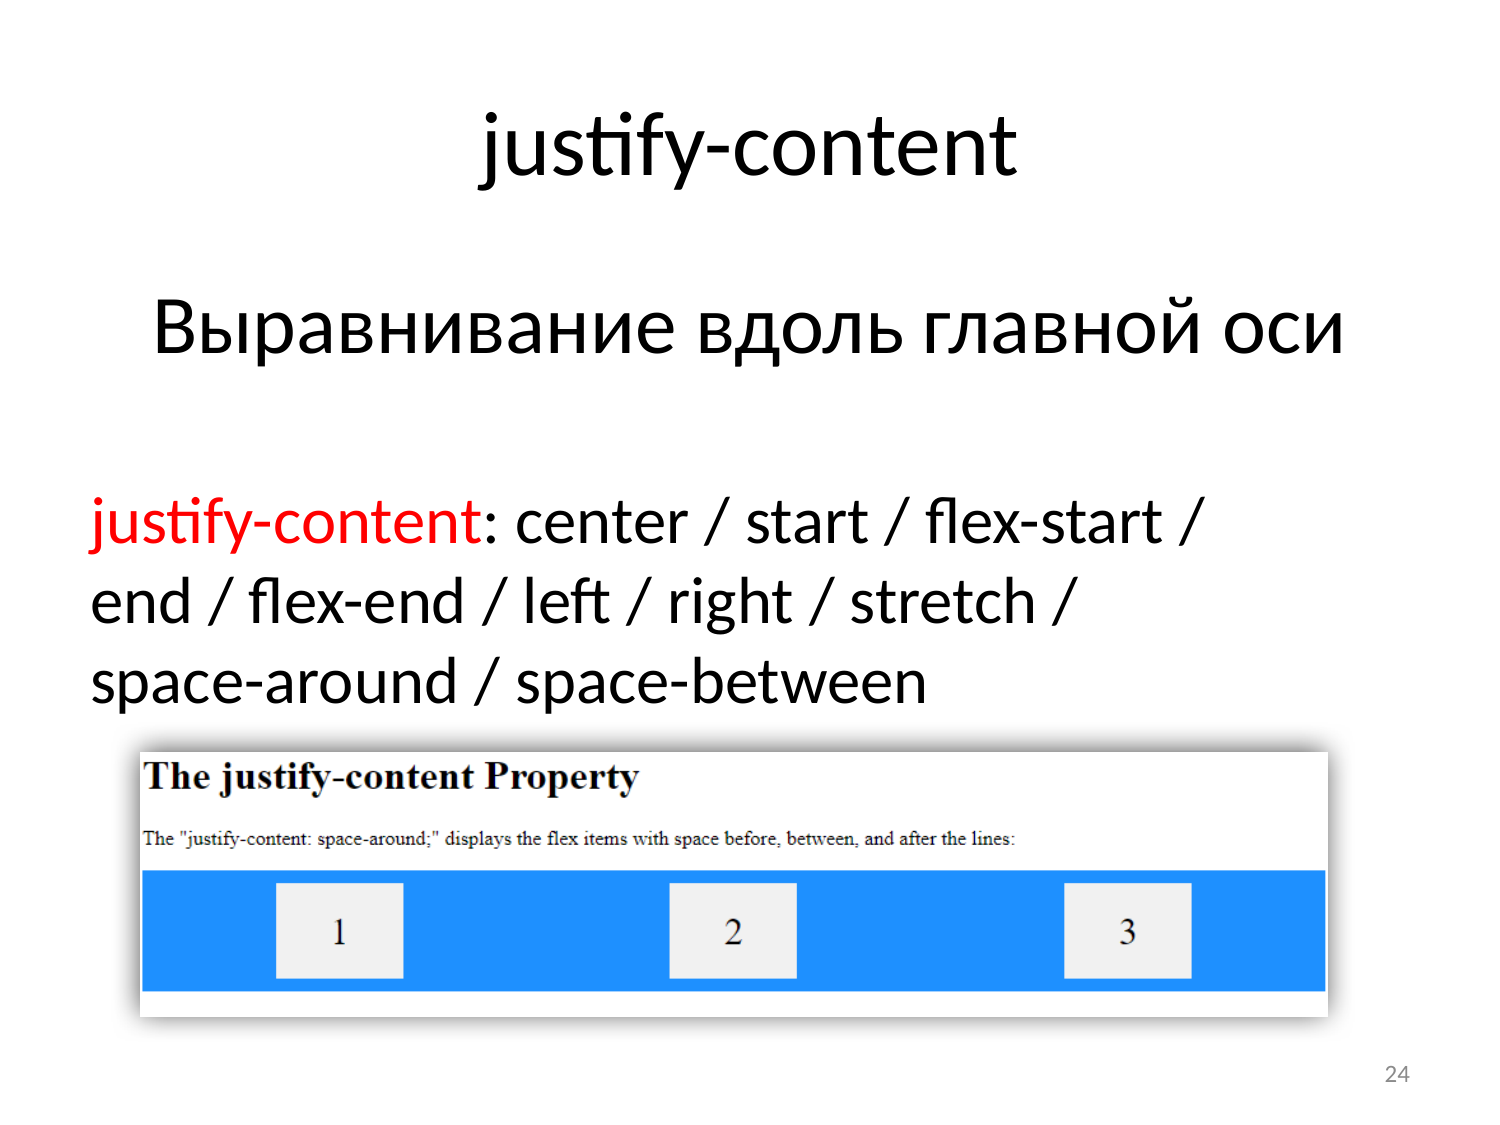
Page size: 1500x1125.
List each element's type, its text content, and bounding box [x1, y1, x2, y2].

title justify-content [75, 45, 1425, 233]
slide_number 24 [1074, 1042, 1425, 1103]
list Выравнивание вдоль главной оси justify-content: center / start / flex-start / end / flex-end / left / right / stretch / space-around / space-between [75, 262, 1425, 1005]
picture [140, 751, 1328, 1017]
